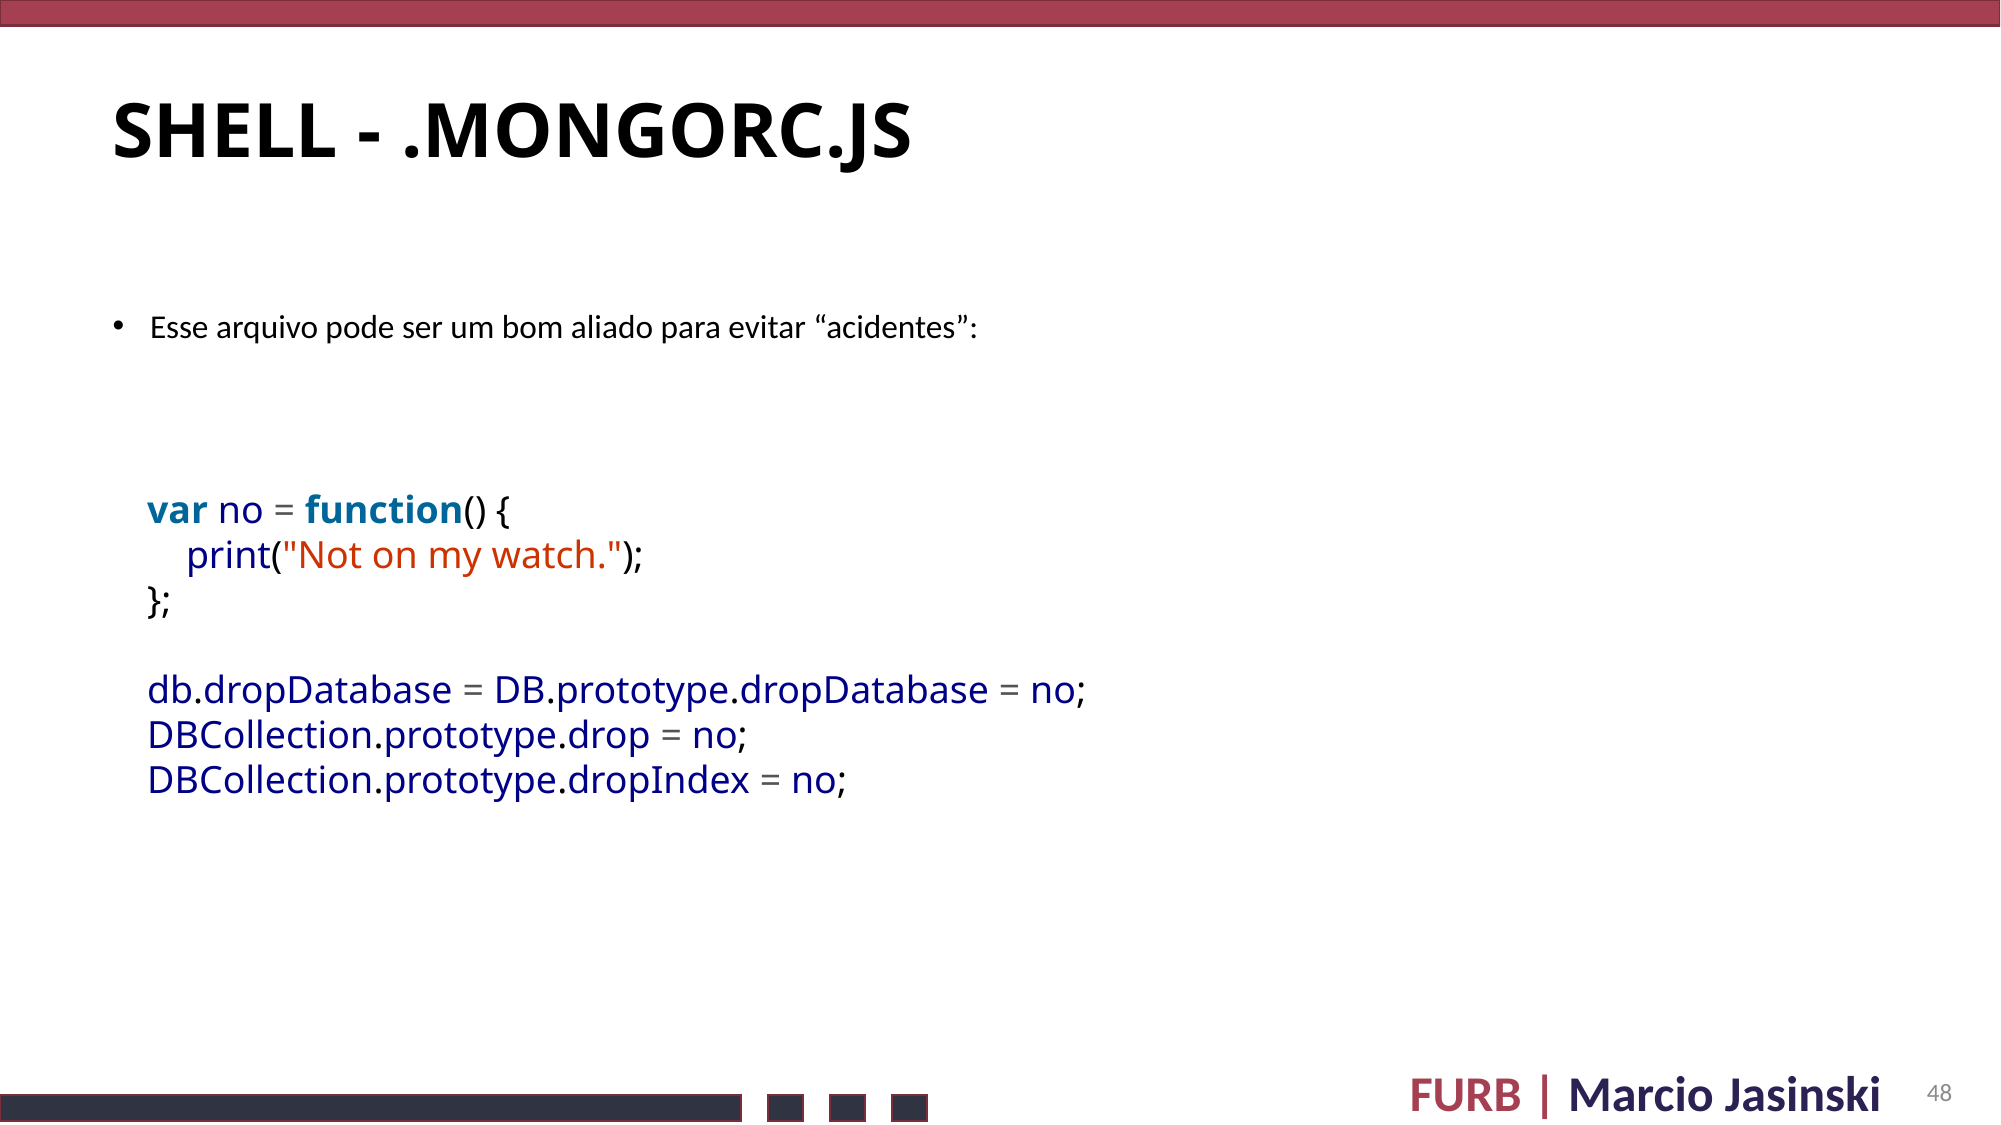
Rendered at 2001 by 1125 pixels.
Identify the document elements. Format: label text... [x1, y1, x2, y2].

list Esse arquivo pode ser um bom aliado para evitar “acidentes”: [97, 277, 1901, 1014]
title Shell - .mongorc.js [97, 59, 1903, 196]
text_box var no = function() { print("Not on my watch."); }; db.dropDatabase = DB.prototype.dropDatabase = no; DBCollection.prototype.drop = no; DBCollection.prototype.dropIndex = no; [132, 478, 1465, 809]
slide_number 48 [1894, 1061, 1968, 1121]
